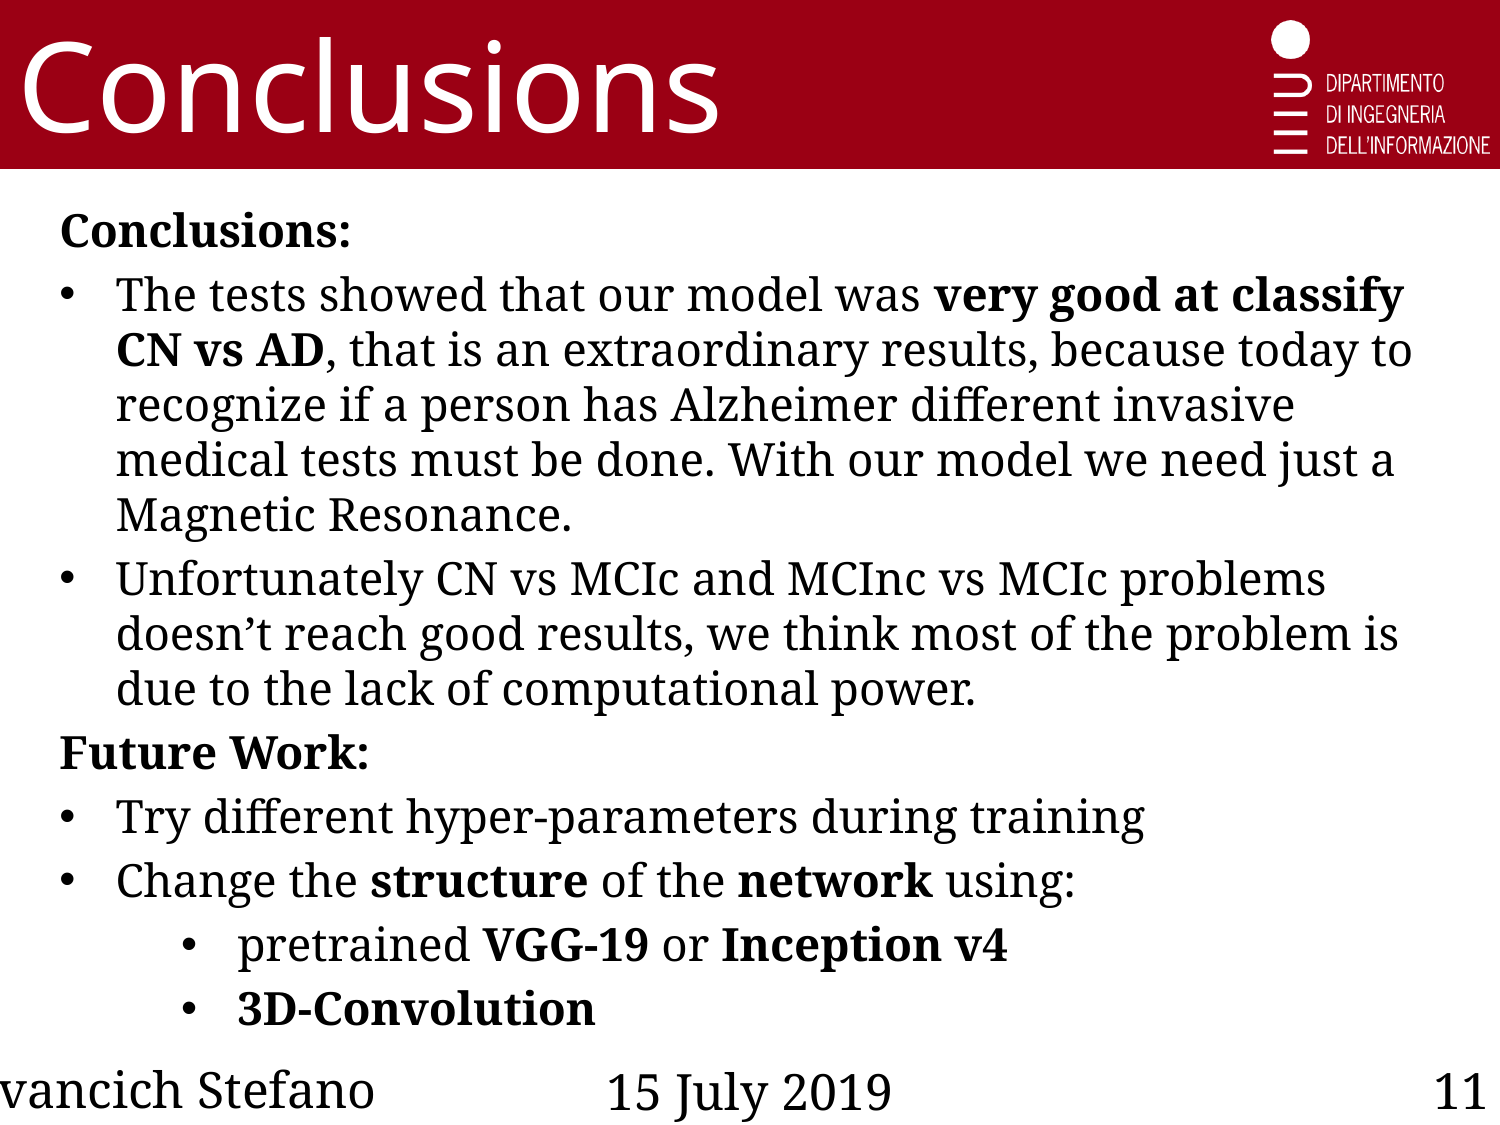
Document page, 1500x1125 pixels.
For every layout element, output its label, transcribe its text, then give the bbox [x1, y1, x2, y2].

text_box Conclusions: The tests showed that our model was very good at classify CN vs AD, that is an extraordinary results, because today to recognize if a person has Alzheimer different invasive medical tests must be done. With our model we need just a Magnetic Resonance. Unfortunately CN vs MCIc and MCInc vs MCIc problems doesn’t reach good results, we think most of the problem is due to the lack of computational power. Future Work: Try different hyper-parameters during training Change the structure of the network using: pretrained VGG-19 or Inception v4 3D-Convolution [44, 193, 1456, 1027]
text_box Conclusions [2, 0, 1453, 167]
text_box Ivancich Stefano [0, 1051, 392, 1125]
text_box 15 July 2019 [591, 1053, 909, 1125]
picture [1453, 20, 1490, 154]
text_box 11 [1418, 1051, 1500, 1125]
